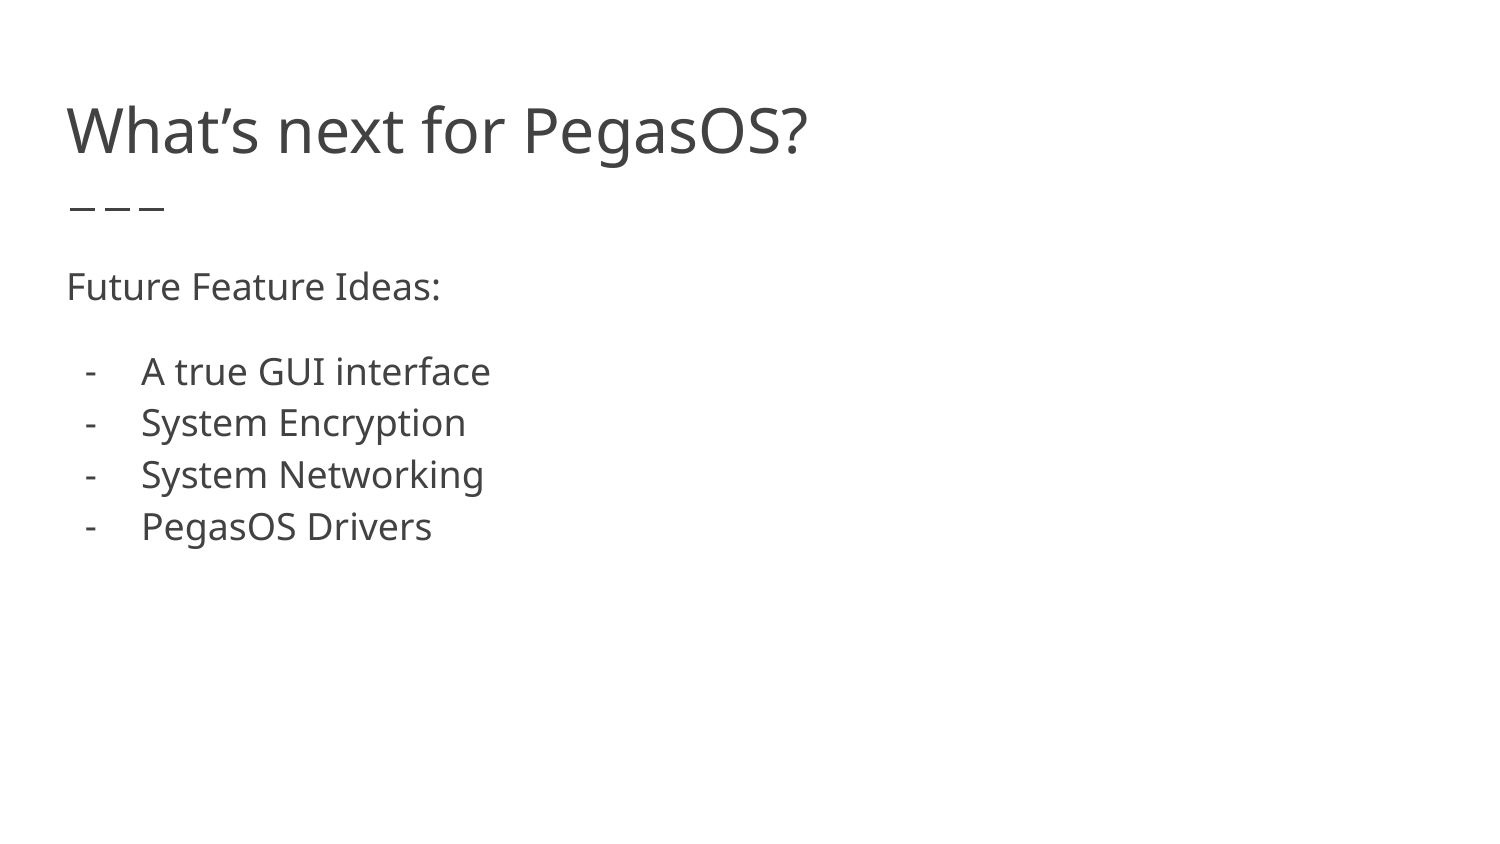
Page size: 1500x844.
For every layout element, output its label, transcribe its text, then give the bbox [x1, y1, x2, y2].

title What’s next for PegasOS? [51, 61, 1449, 182]
list Future Feature Ideas: A true GUI interface System Encryption System Networking PegasOS Drivers [51, 240, 1449, 750]
